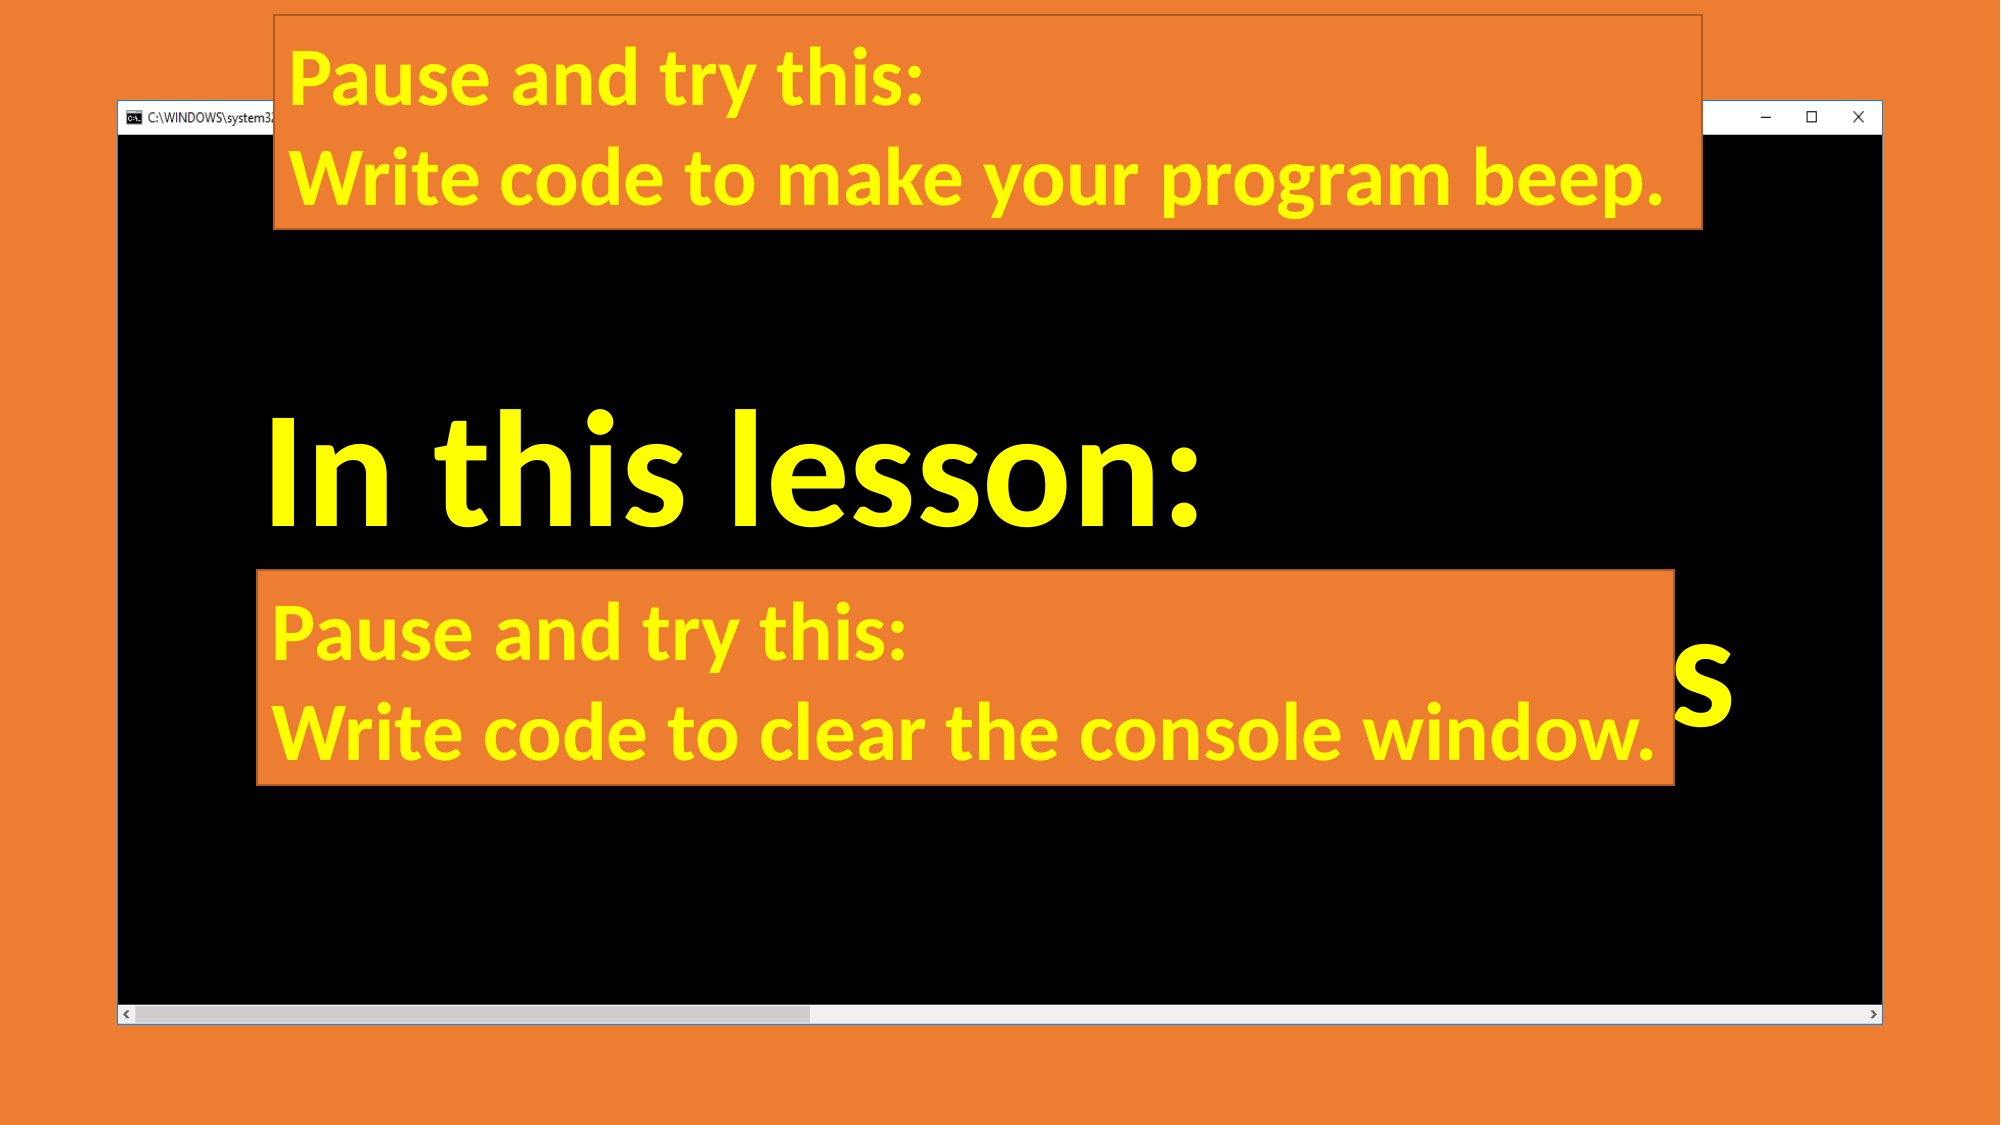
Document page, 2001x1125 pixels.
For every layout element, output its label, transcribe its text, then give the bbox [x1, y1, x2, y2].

picture [117, 100, 1883, 1025]
text_box Pause and try this: Write code to make your program beep. [273, 14, 1703, 100]
